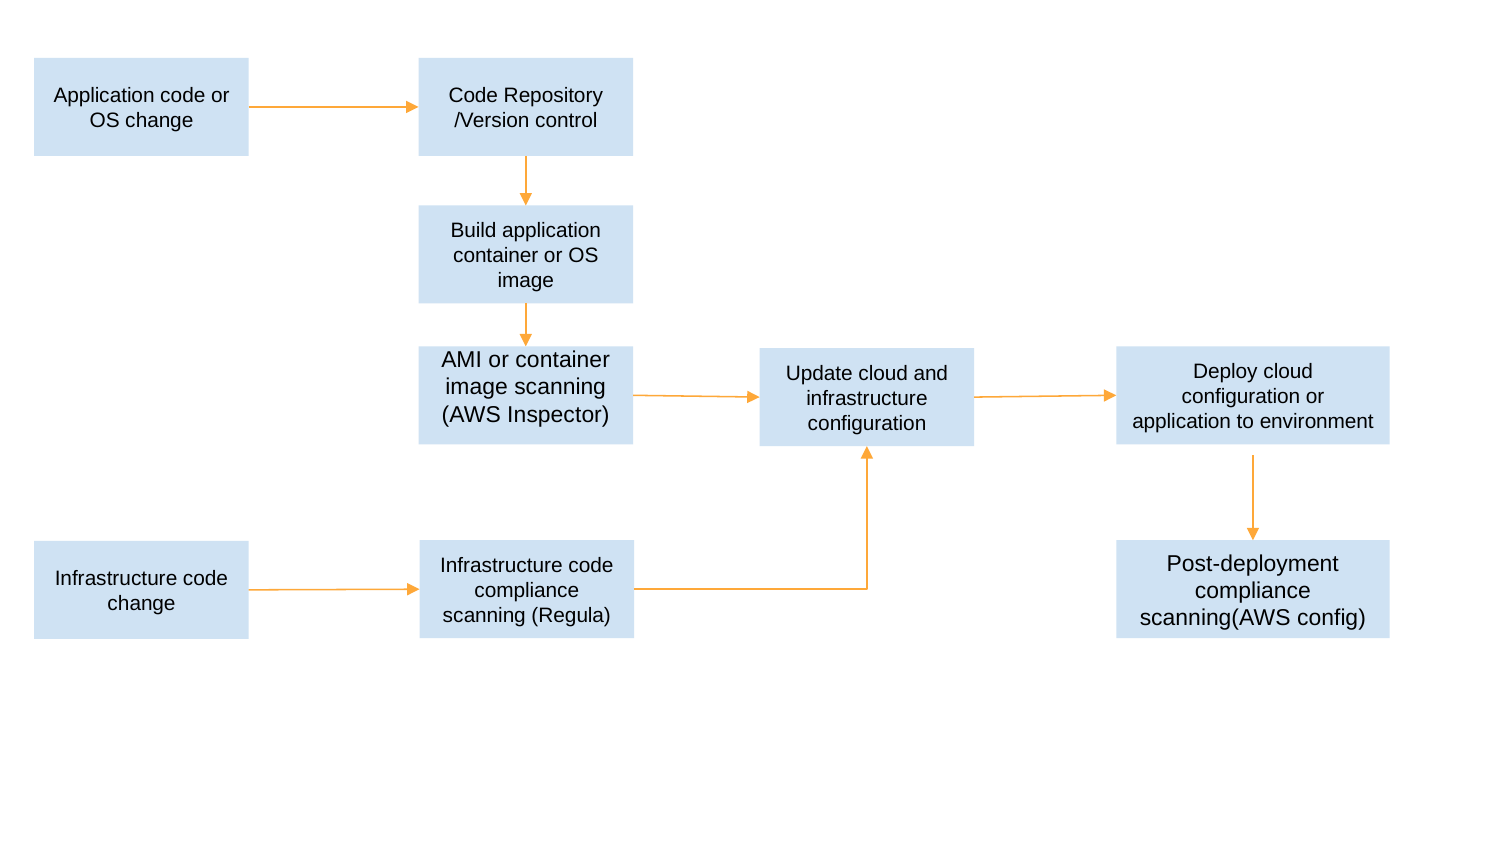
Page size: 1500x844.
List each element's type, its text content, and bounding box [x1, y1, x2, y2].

text_box Code Repository /Version control [418, 57, 634, 156]
text_box Infrastructure code compliance scanning (Regula) [419, 540, 635, 639]
text_box Application code or OS change [34, 57, 249, 156]
text_box Build application container or OS image [418, 205, 634, 304]
text_box Deploy cloud configuration or application to environment [1116, 346, 1390, 445]
text_box Update cloud and infrastructure configuration [759, 348, 975, 447]
text_box AMI or container image scanning (AWS Inspector) [418, 346, 634, 445]
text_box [633, 445, 868, 590]
text_box Post-deployment compliance scanning(AWS config) [1116, 540, 1390, 639]
text_box Infrastructure code change [34, 540, 249, 639]
